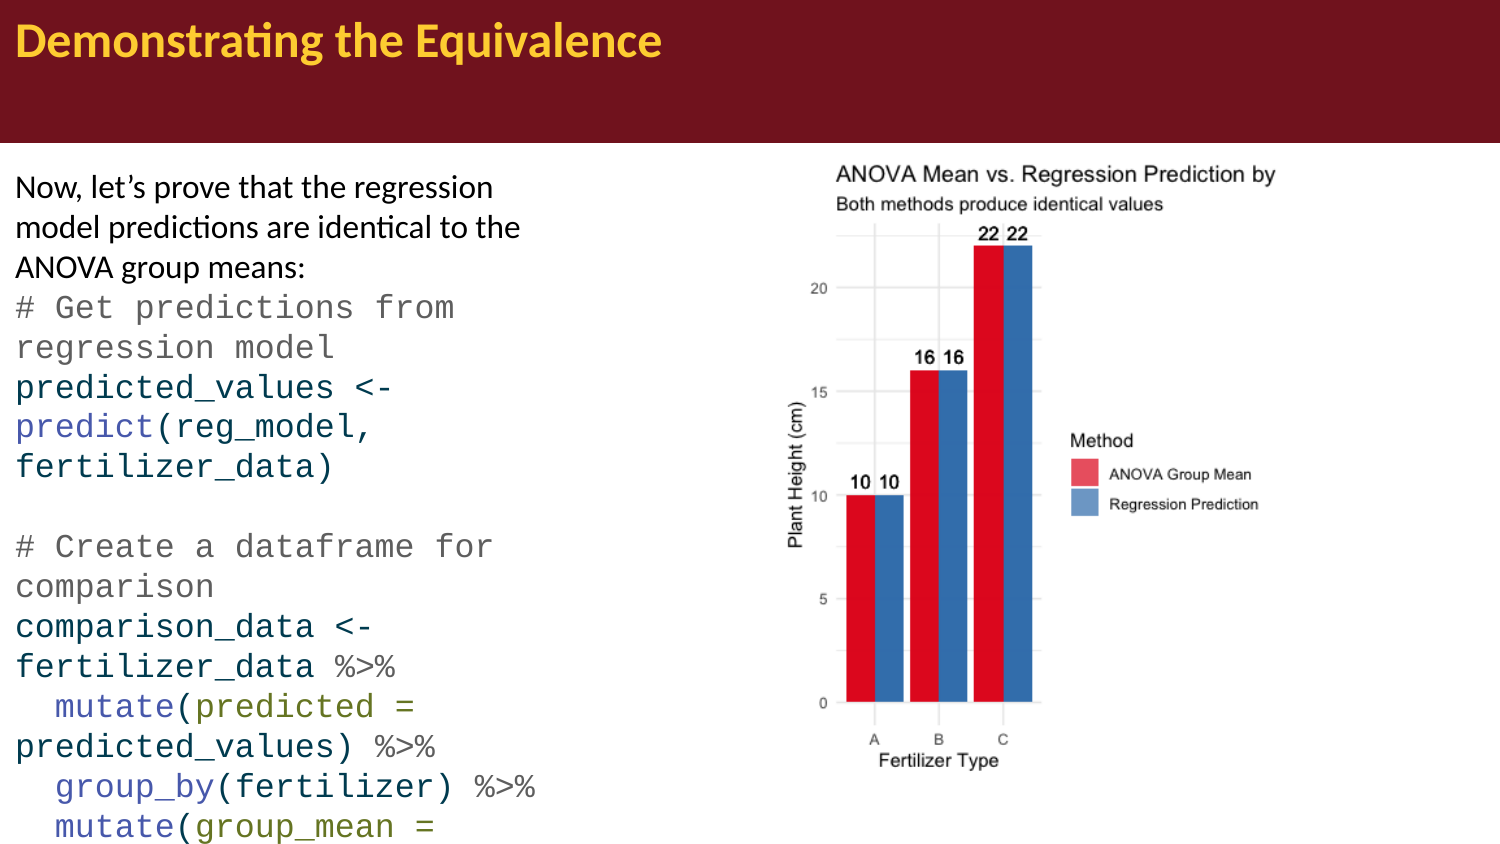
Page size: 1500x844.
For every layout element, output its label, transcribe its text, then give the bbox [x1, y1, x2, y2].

picture [778, 155, 1278, 780]
title Demonstrating the Equivalence [0, 0, 1500, 143]
list Now, let’s prove that the regression model predictions are identical to the ANOVA group means: # Get predictions from regression model predicted_values <- predict(reg_model, fertilizer_data) # Create a dataframe for comparison comparison_data <- fertilizer_data %>% mutate(predicted = predicted_values) %>% group_by(fertilizer) %>% mutate(group_mean = mean(height)) # Generate the predicted values for each group predicted_values_by_group <- comparison_data %>% group_by(fertilizer) %>% reframe( anova_mean = mean(height), regression_prediction = mean(predicted), formula = case_when( fertilizer == "A" ~ paste0(round(coefs[1], 1), " + 0 + 0 = ", round(coefs[1], 1)), fertilizer == "B" ~ paste0(round(coefs[1], 1), " + ", round(coefs[2], 1), " + 0 = ", round(coefs[1] + coefs[2], 1)), fertilizer == "C" ~ paste0(round(coefs[1], 1), " + 0 + ", round(coefs[3], 1), " = ", round(coefs[1] + coefs[3], 1)) ) ) Let’s visualize this equivalence: # Create data for plotting the equivalence plot_data <- predicted_values_by_group %>% pivot_longer(cols = c(anova_mean, regression_prediction), names_to = "method", values_to = "value") %>% mutate(method = ifelse(method == "anova_mean", "ANOVA Group Mean", "Regression Prediction")) ggplot(plot_data, aes(x = fertilizer, y = value, fill = method)) + geom_bar(stat = "identity", position = position_dodge(), alpha = 0.7) + geom_text(aes(label = round(value, 1)), position = position_dodge(width = 0.9), vjust = -0.5) + labs(title = "ANOVA Mean vs. Regression Prediction by Fertilizer Type", subtitle = "Both methods produce identical values", x = "Fertilizer Type", y = "Plant Height (cm)", fill = "Method") + theme_minimal() + scale_fill_brewer(palette = "Set1") [0, 157, 581, 735]
